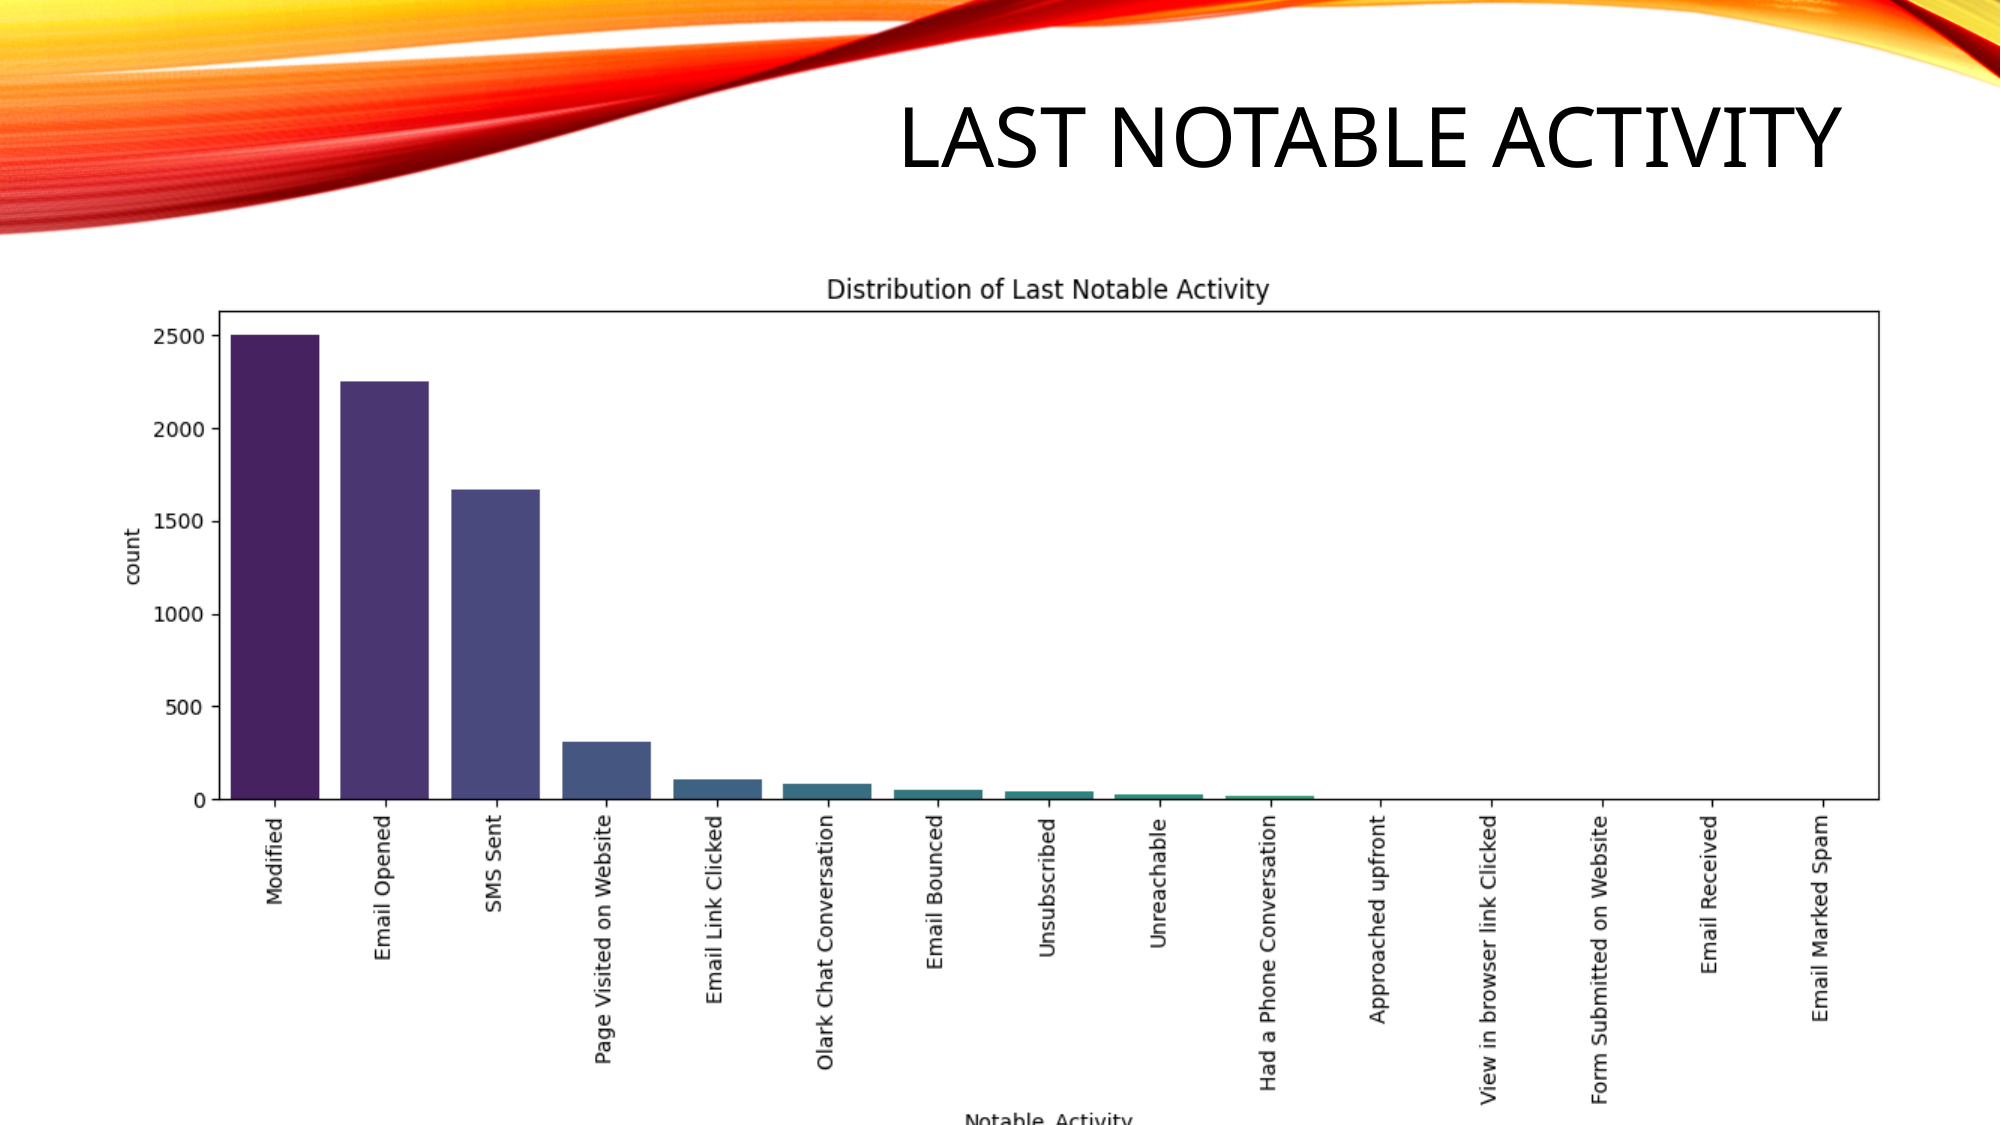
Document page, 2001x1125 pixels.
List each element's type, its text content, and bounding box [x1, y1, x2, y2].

picture [0, 0, 2000, 237]
picture [107, 263, 1892, 1125]
title Last notable activity [445, 34, 1859, 247]
